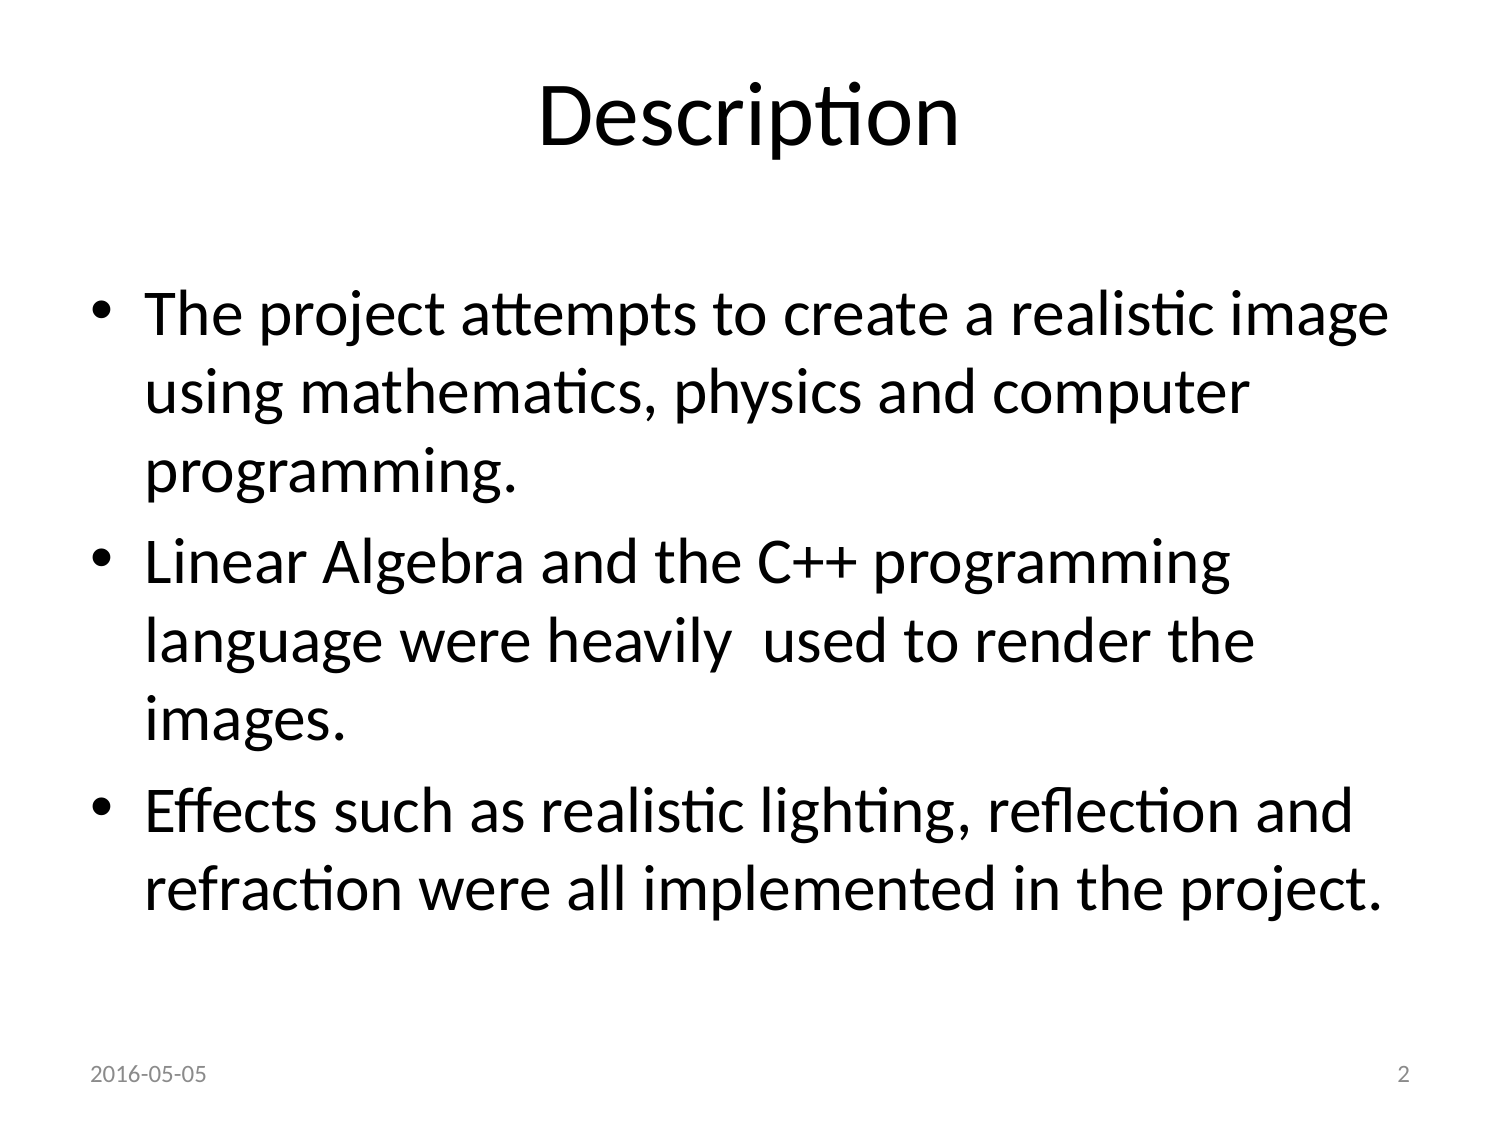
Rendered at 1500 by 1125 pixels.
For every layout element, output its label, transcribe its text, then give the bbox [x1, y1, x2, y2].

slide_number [75, 1042, 425, 1103]
title Description [75, 45, 1425, 173]
list The project attempts to create a realistic image using mathematics, physics and computer programming. Linear Algebra and the C++ programming language were heavily used to render the images. Effects such as realistic lighting, reflection and refraction were all implemented in the project. [75, 262, 1425, 1005]
slide_number 2 [1074, 1042, 1425, 1103]
